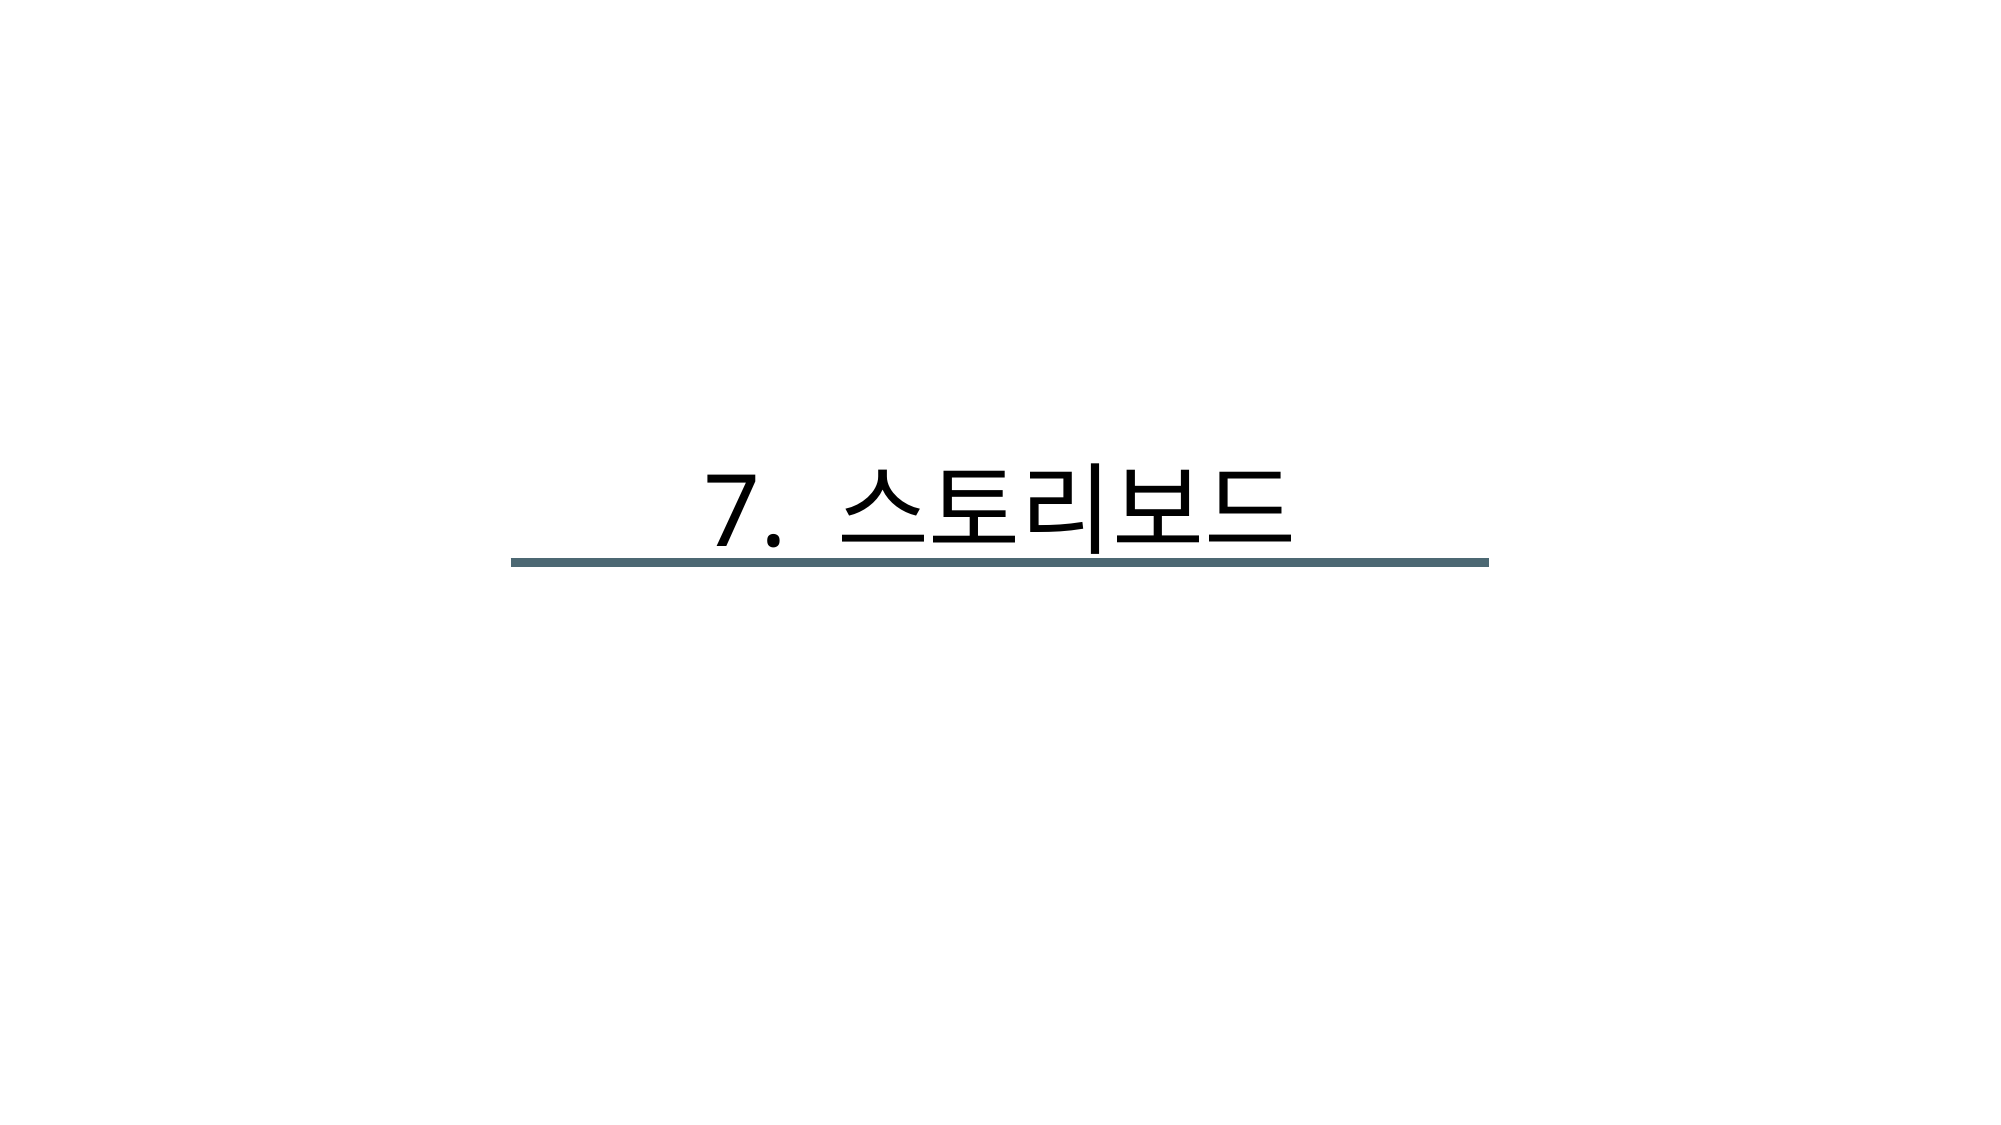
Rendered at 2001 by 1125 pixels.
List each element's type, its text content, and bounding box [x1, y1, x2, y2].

title 7. 스토리보드 [249, 184, 1751, 576]
